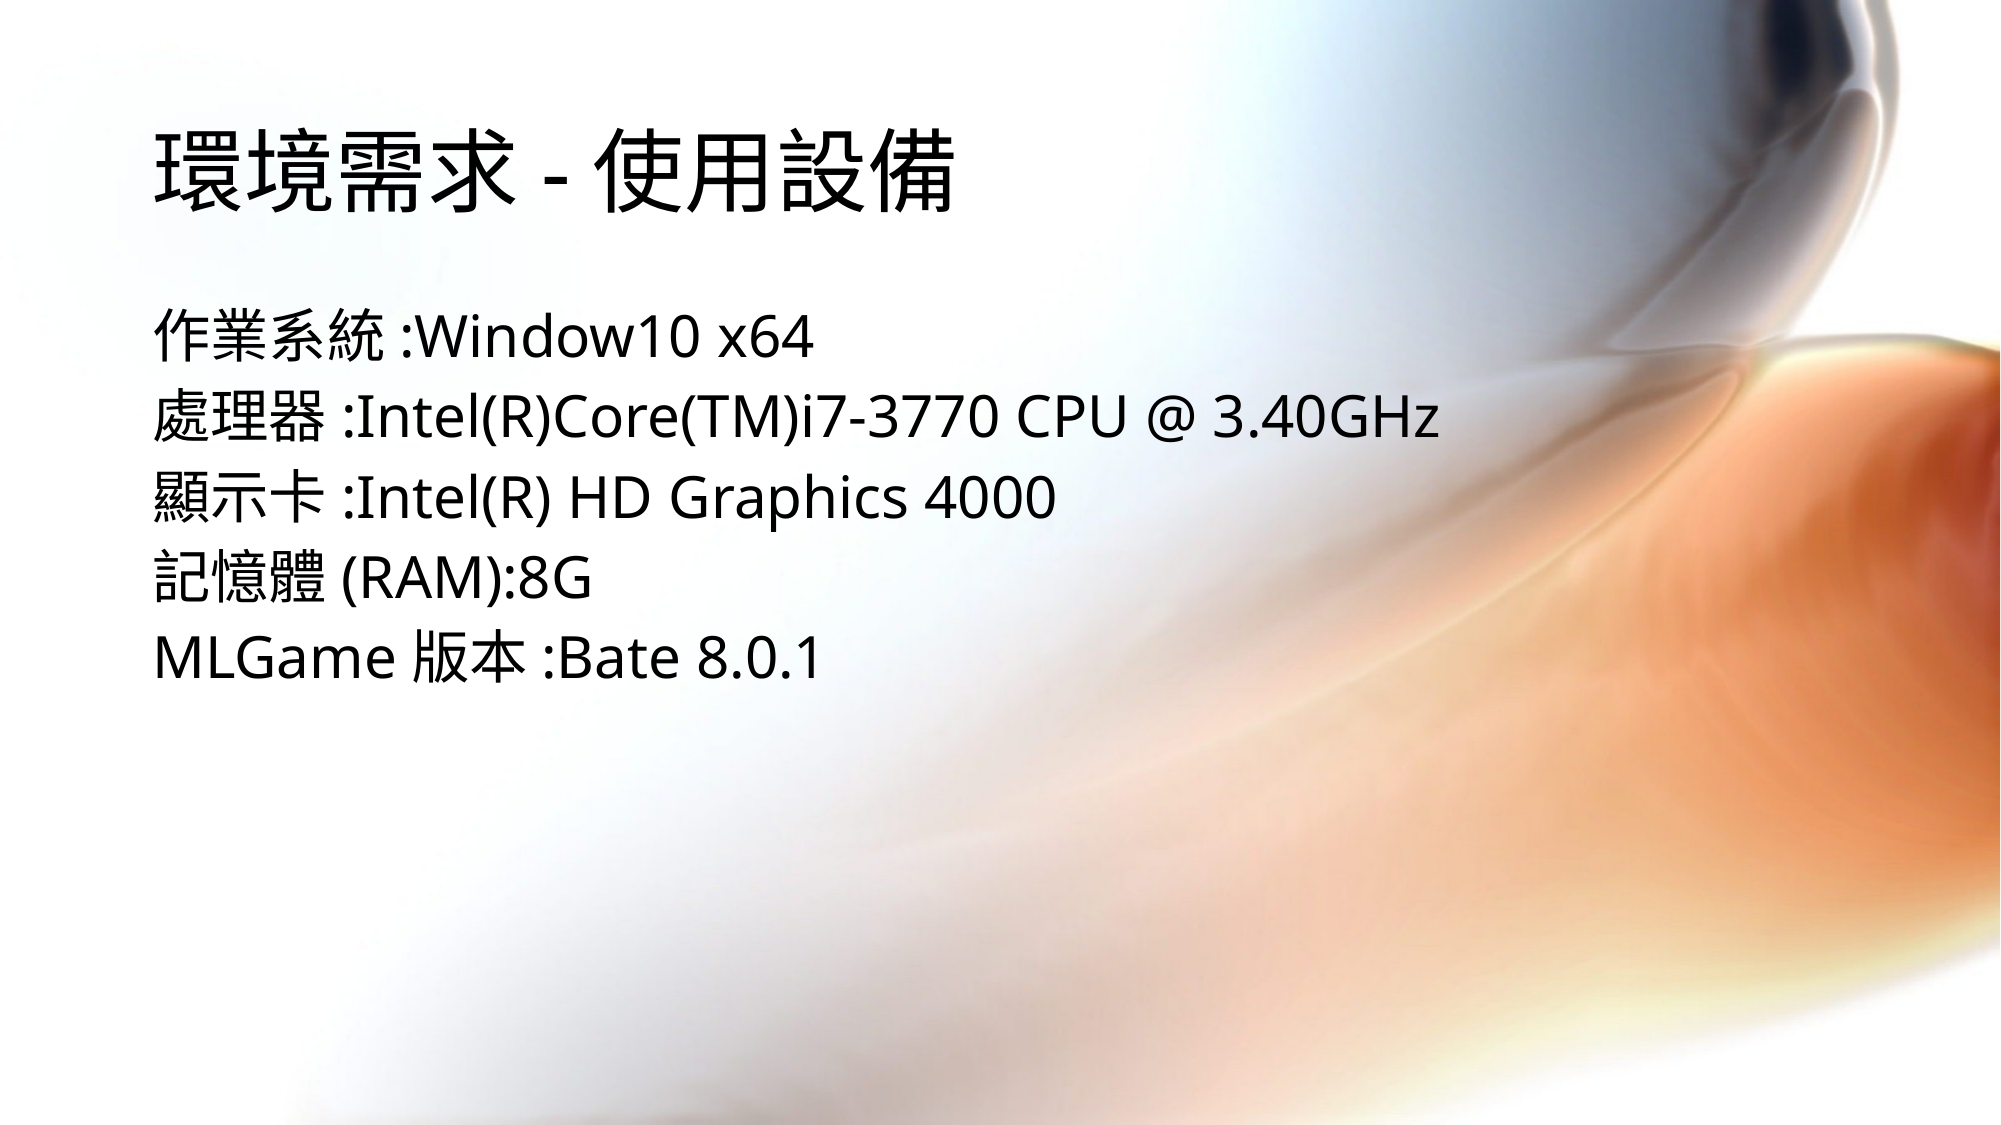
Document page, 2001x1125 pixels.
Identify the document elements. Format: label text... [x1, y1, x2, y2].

list 作業系統:Window10 x64 處理器:Intel(R)Core(TM)i7-3770 CPU @ 3.40GHz 顯示卡:Intel(R) HD Graphics 4000 記憶體(RAM):8G MLGame版本:Bate 8.0.1 [137, 299, 1863, 1014]
picture [0, 0, 2001, 1125]
title 環境需求-使用設備 [137, 59, 1863, 278]
